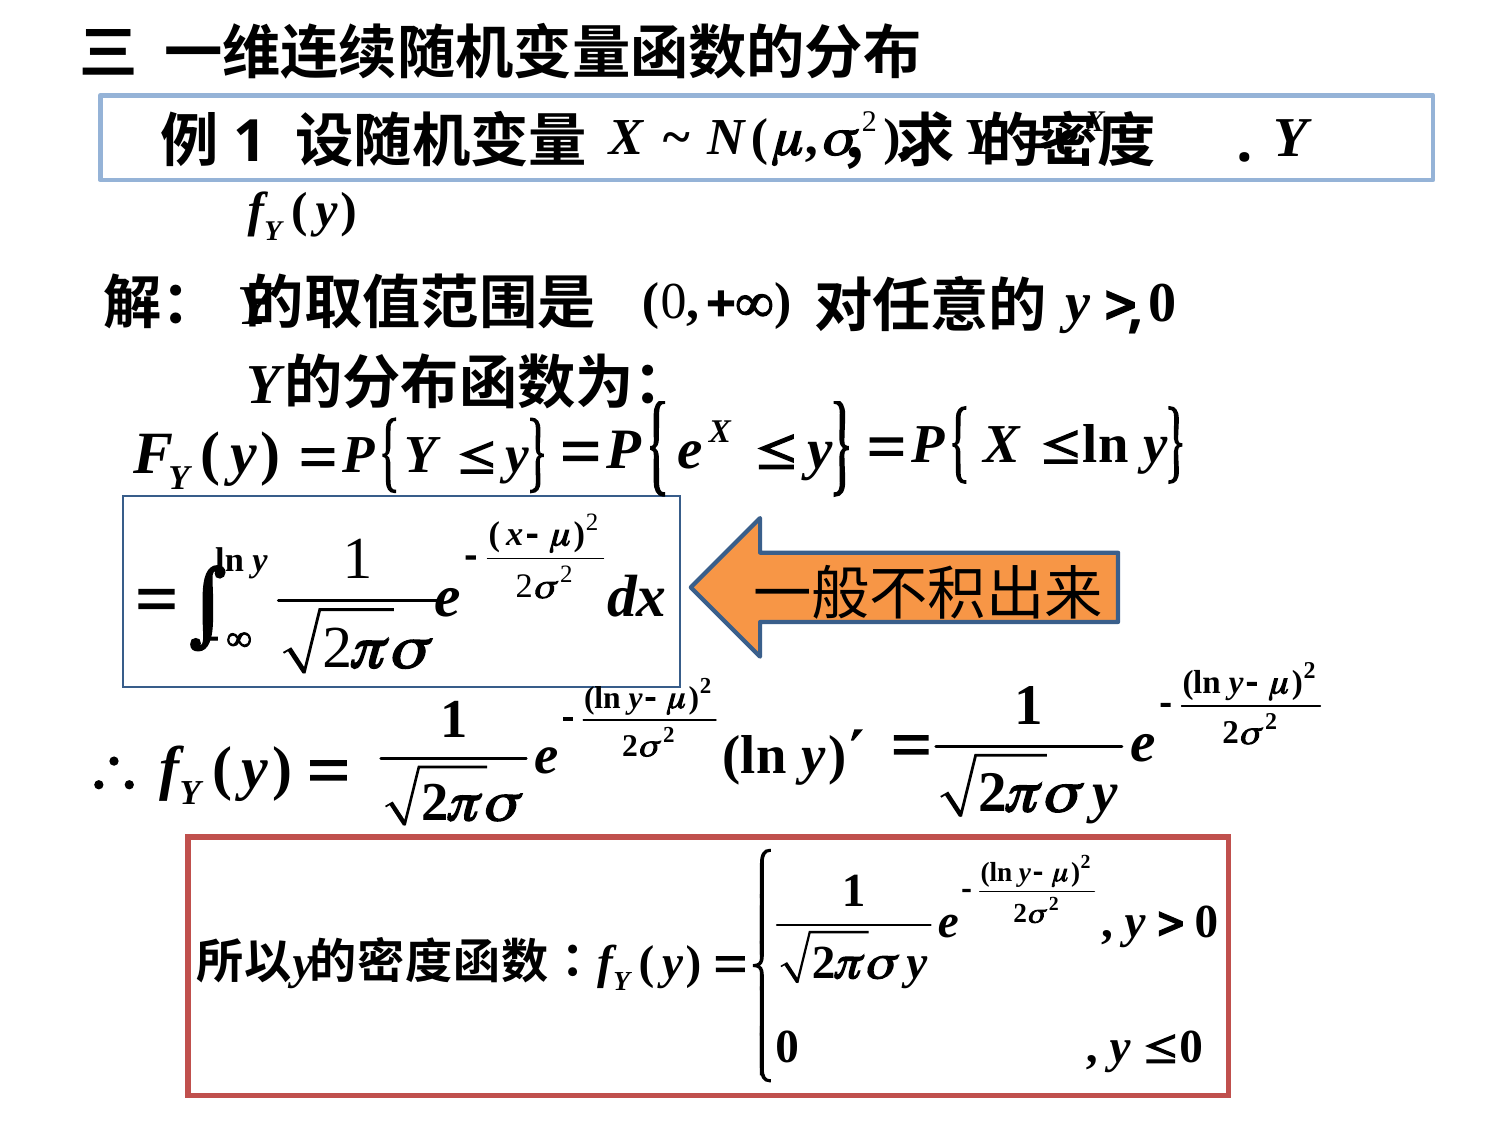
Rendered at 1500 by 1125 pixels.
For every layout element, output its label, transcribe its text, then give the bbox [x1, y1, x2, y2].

text_box 一般不积出来 [738, 548, 1118, 634]
text_box [1120, 90, 1477, 165]
text_box 例1 设随机变量 ，求 的密度 . [100, 95, 591, 180]
text_box [688, 516, 763, 659]
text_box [232, 272, 290, 335]
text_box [879, 646, 1333, 834]
text_box 对任意的 , [799, 260, 1265, 346]
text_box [190, 839, 1226, 1093]
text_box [1269, 104, 1327, 166]
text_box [88, 727, 349, 819]
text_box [123, 413, 283, 496]
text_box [229, 177, 367, 252]
text_box 例1 设随机变量 ，求 的密度 . [1123, 95, 1433, 180]
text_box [596, 89, 1119, 181]
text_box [371, 663, 869, 838]
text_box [635, 270, 800, 341]
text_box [548, 401, 868, 507]
text_box 解： 的取值范围是 [88, 257, 663, 343]
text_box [241, 351, 299, 413]
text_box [1049, 269, 1187, 346]
text_box 三 一维连续随机变量函数的分布 [64, 7, 941, 90]
text_box 的分布函数为： [229, 338, 708, 413]
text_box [855, 403, 1203, 496]
text_box [0, 90, 594, 165]
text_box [123, 497, 680, 687]
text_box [288, 414, 543, 505]
